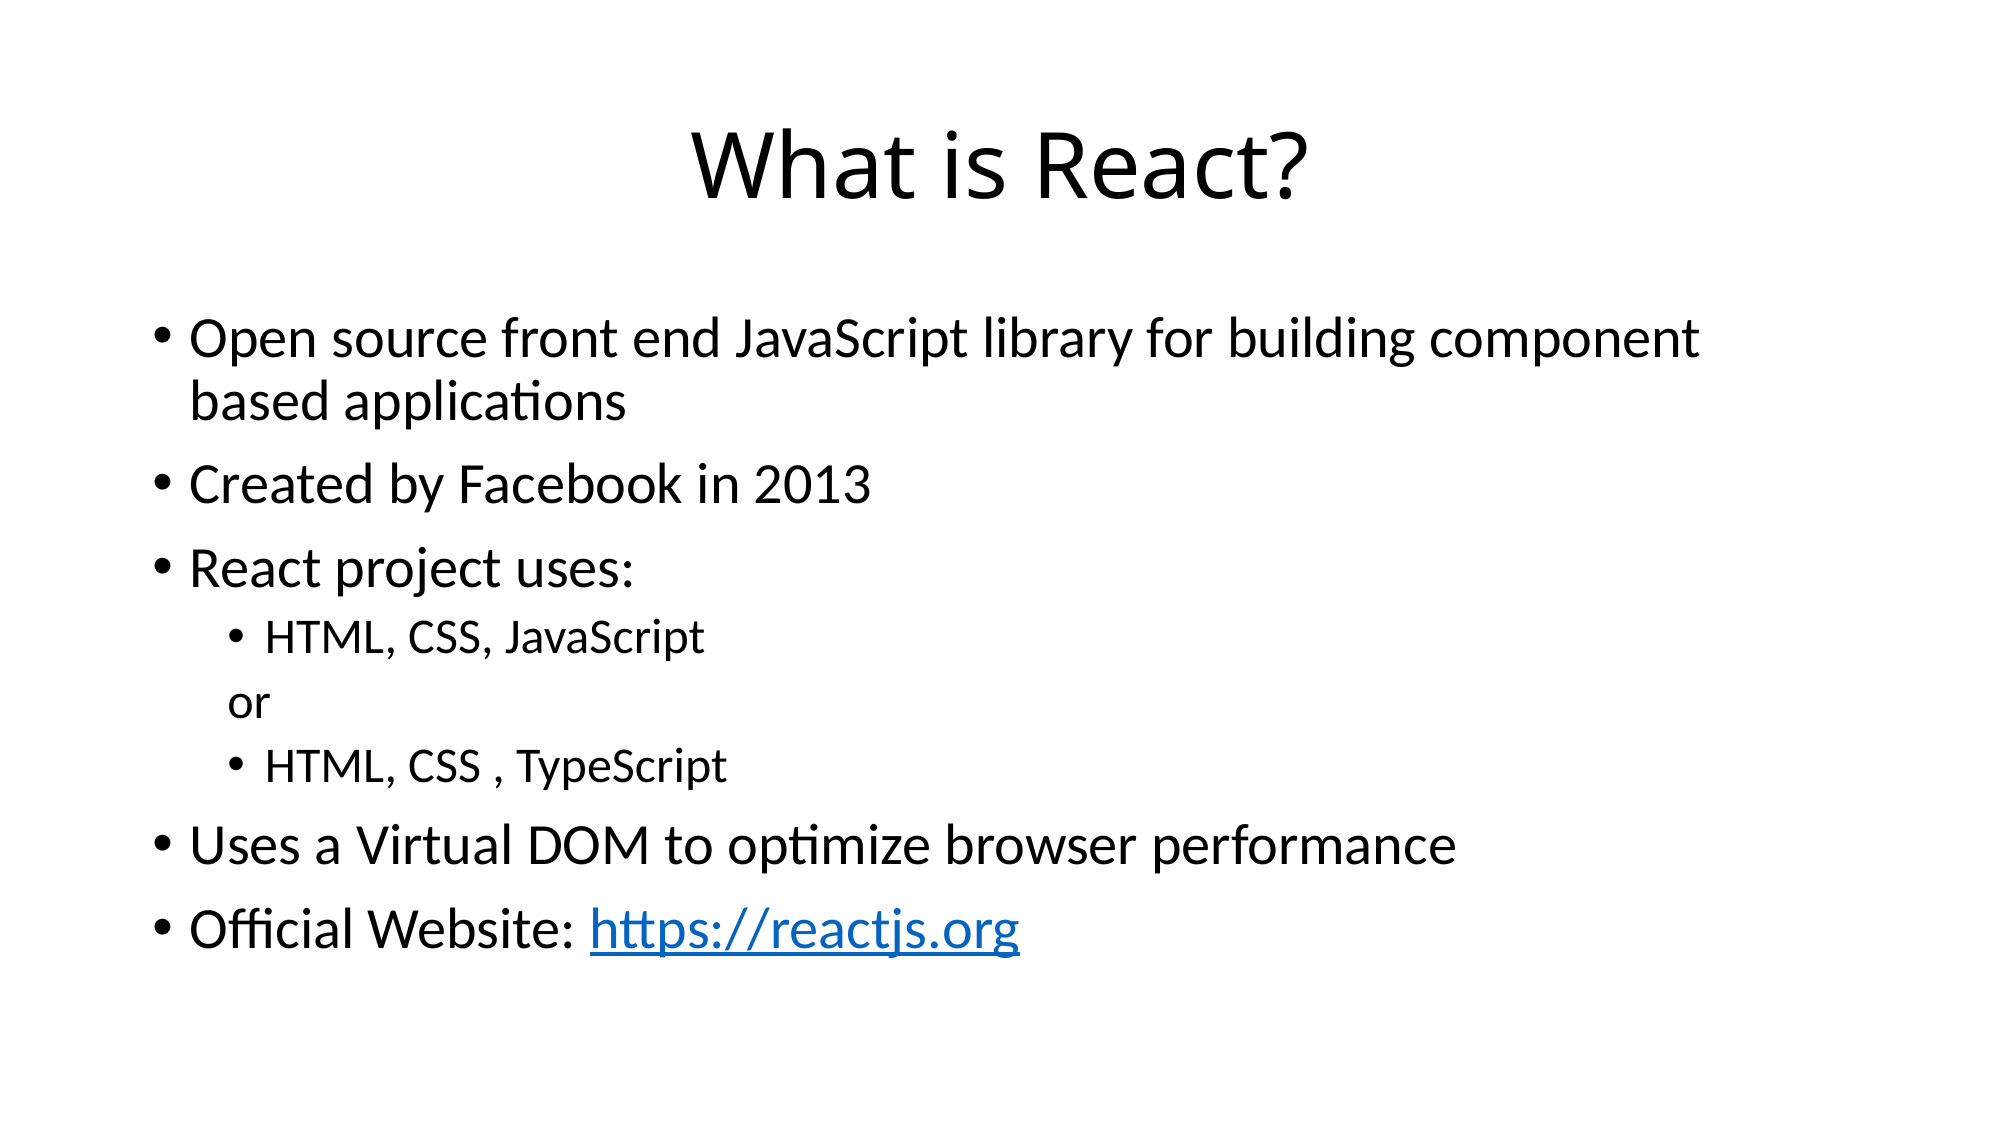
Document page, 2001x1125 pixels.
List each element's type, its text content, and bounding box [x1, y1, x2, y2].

list Open source front end JavaScript library for building component based applications Created by Facebook in 2013 React project uses: HTML, CSS, JavaScript or HTML, CSS , TypeScript Uses a Virtual DOM to optimize browser performance Official Website: https://reactjs.org [137, 299, 1863, 1014]
title What is React? [137, 59, 1863, 278]
